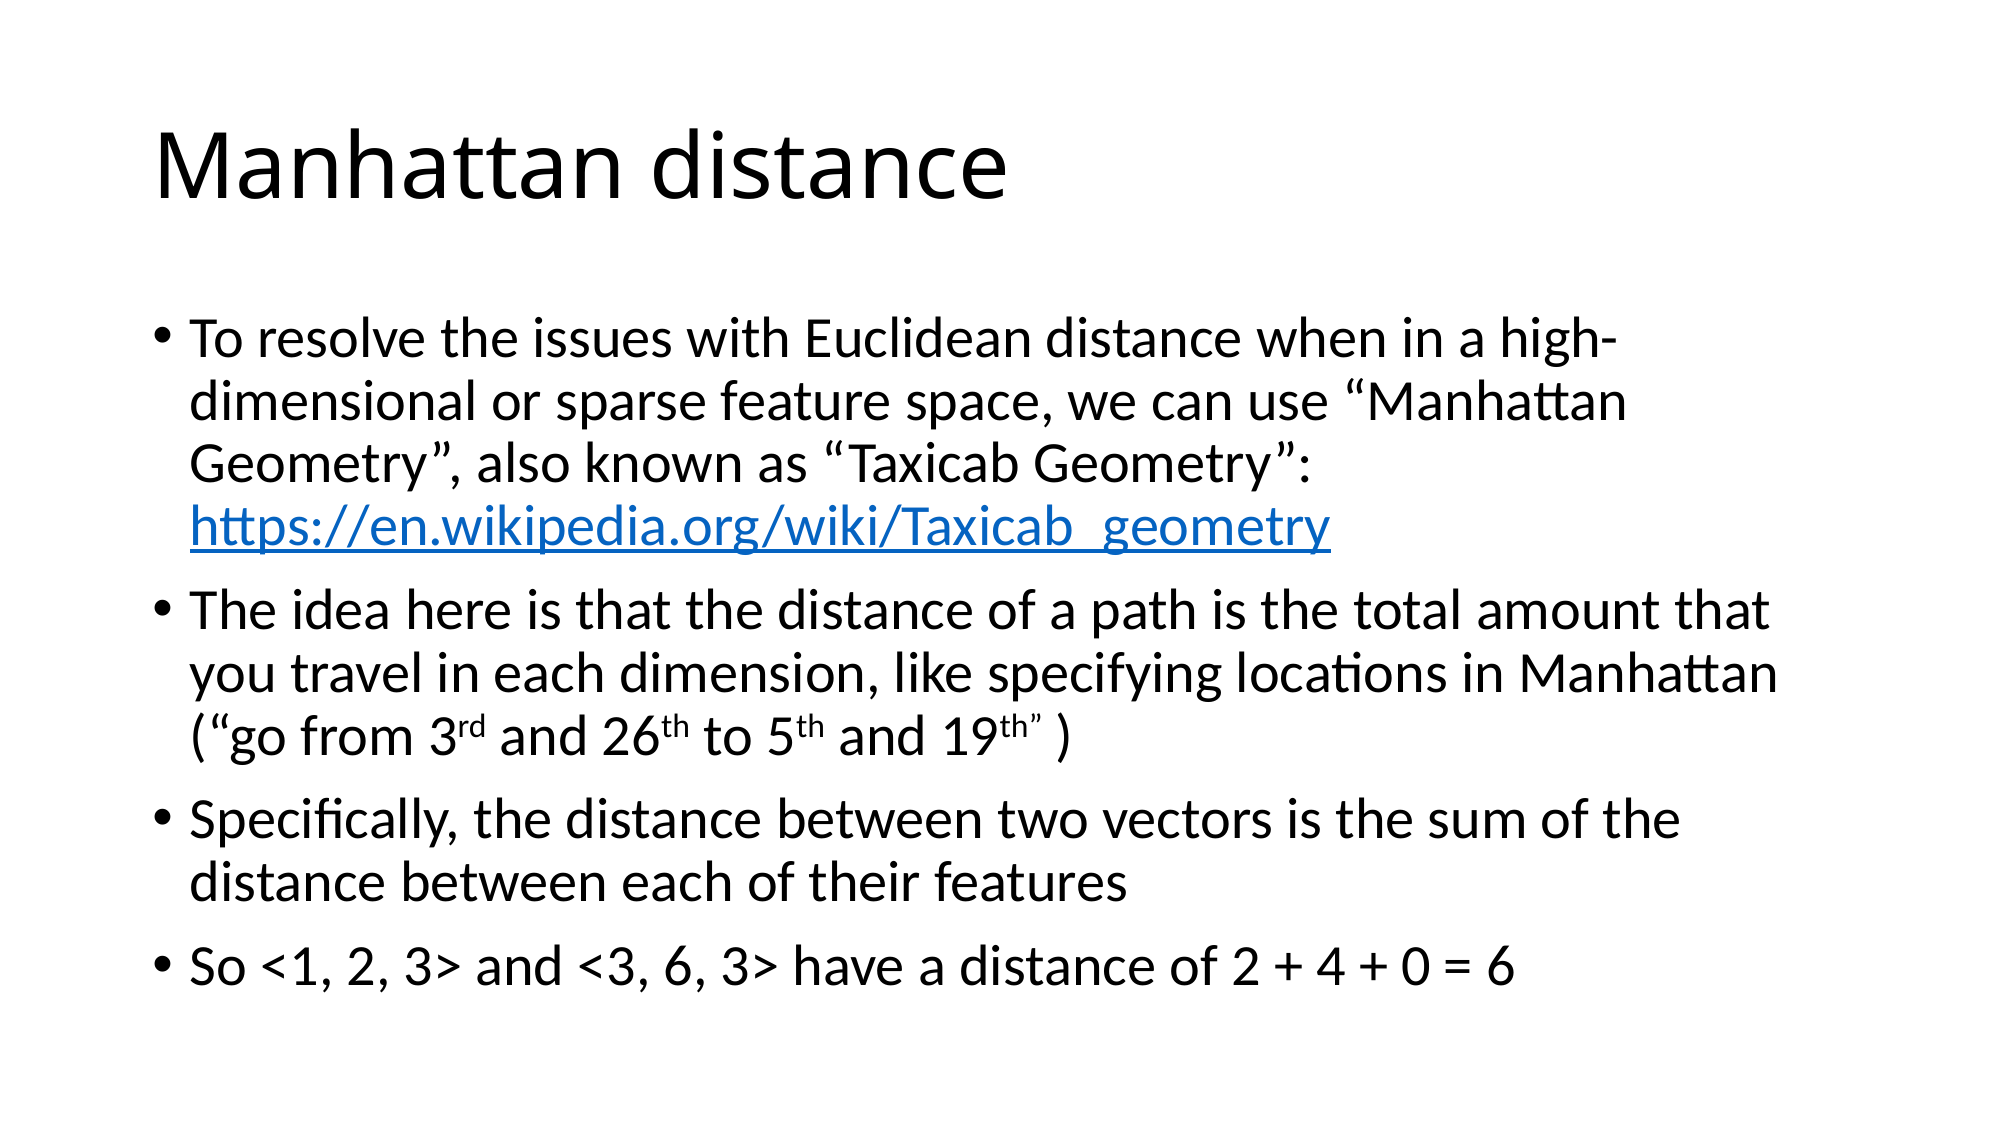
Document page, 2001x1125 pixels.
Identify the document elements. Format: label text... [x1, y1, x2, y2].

title Manhattan distance [137, 59, 1863, 278]
list To resolve the issues with Euclidean distance when in a high-dimensional or sparse feature space, we can use “Manhattan Geometry”, also known as “Taxicab Geometry”: https://en.wikipedia.org/wiki/Taxicab_geometry The idea here is that the distance of a path is the total amount that you travel in each dimension, like specifying locations in Manhattan (“go from 3rd and 26th to 5th and 19th” ) Specifically, the distance between two vectors is the sum of the distance between each of their features So <1, 2, 3> and <3, 6, 3> have a distance of 2 + 4 + 0 = 6 [137, 299, 1863, 1014]
